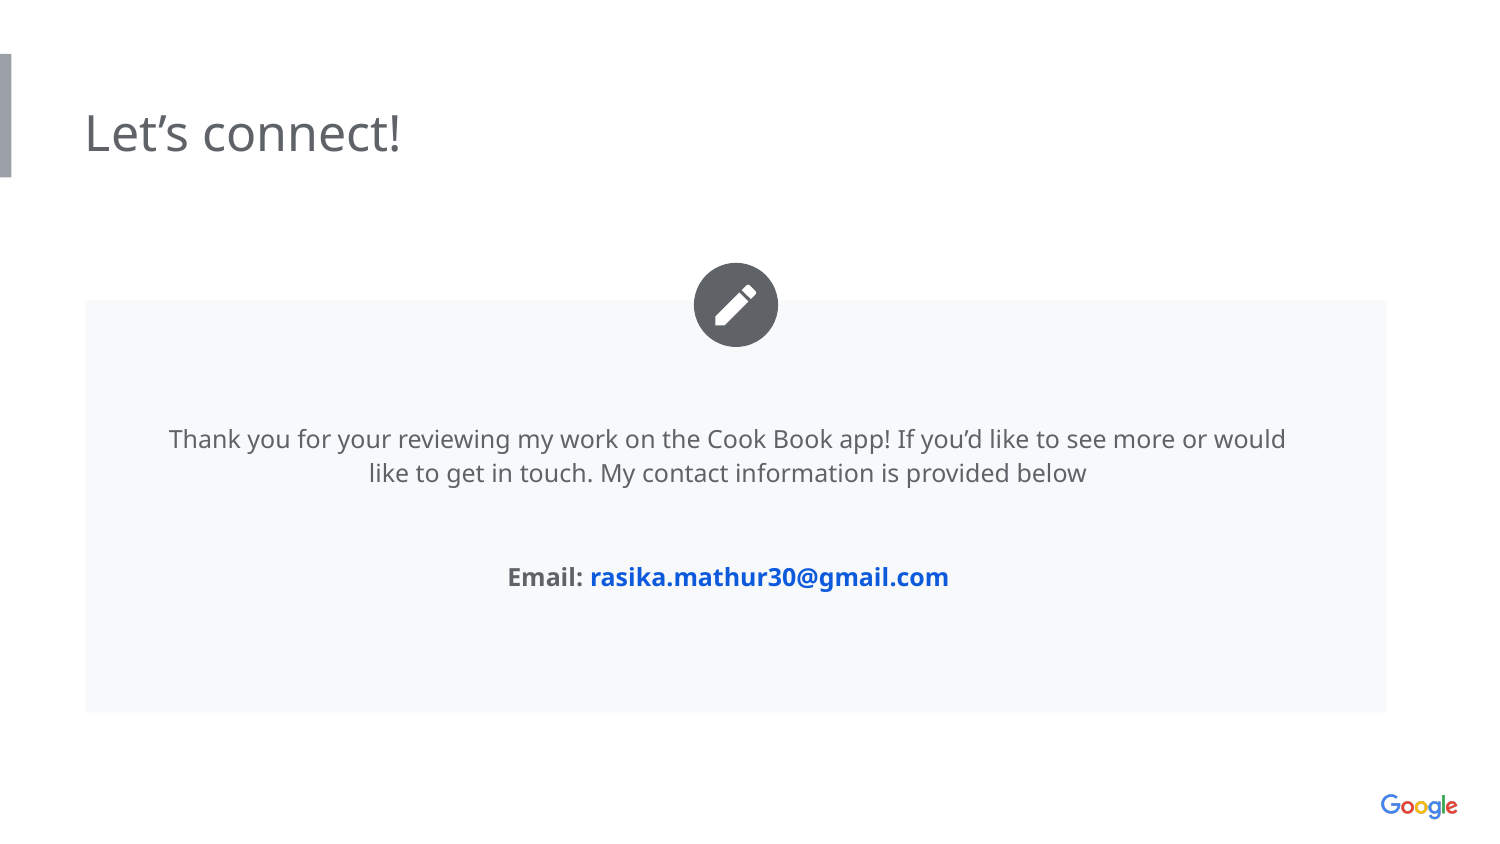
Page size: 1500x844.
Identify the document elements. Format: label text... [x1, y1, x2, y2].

text_box [741, 284, 757, 300]
picture [1381, 794, 1458, 820]
text_box Let’s connect! [84, 85, 894, 176]
text_box [84, 300, 1388, 713]
text_box [715, 292, 749, 326]
text_box [693, 262, 779, 348]
text_box Thank you for your reviewing my work on the Cook Book app! If you’d like to see more or would like to get in touch. My contact information is provided below Email: rasika.mathur30@gmail.com [150, 403, 1322, 606]
